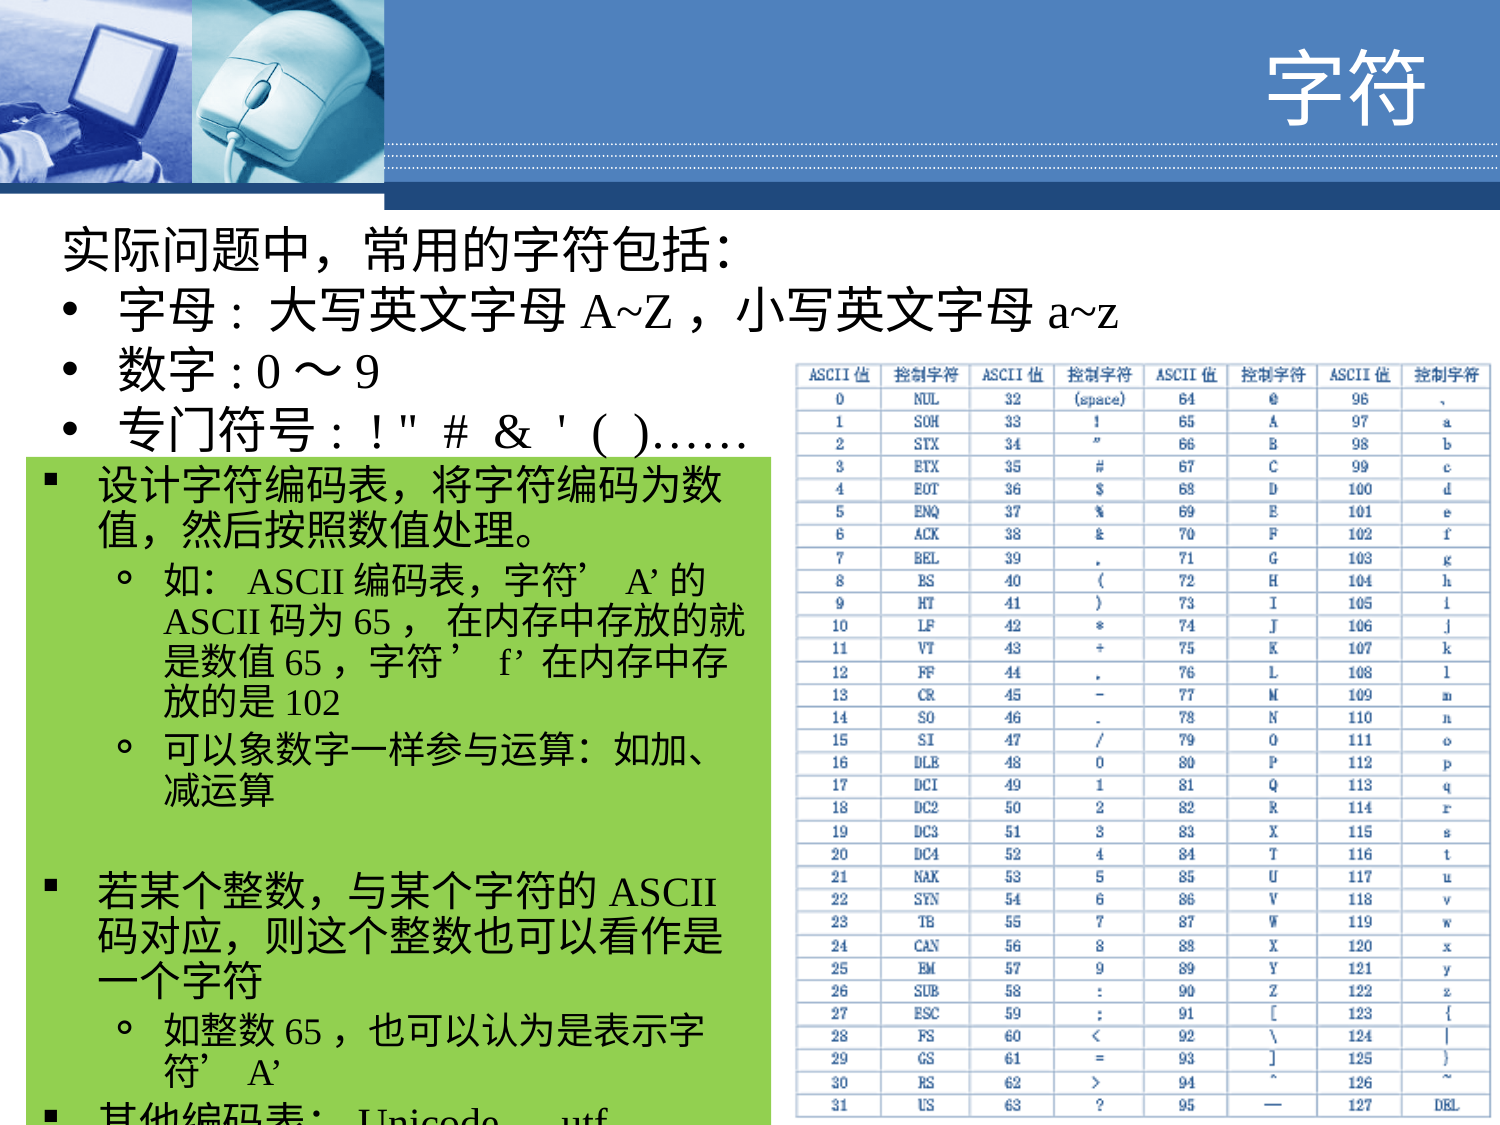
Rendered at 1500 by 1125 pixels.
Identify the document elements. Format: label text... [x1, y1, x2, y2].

list 设计字符编码表，将字符编码为数值，然后按照数值处理。 如：ASCII编码表，字符’A’的ASCII码为65， 在内存中存放的就是数值65，字符 ’f’ 在内存中存放的是102 可以象数字一样参与运算：如加、减运算 若某个整数，与某个字符的ASCII码对应，则这个整数也可以看作是一个字符 如整数65，也可以认为是表示字符’A’ 其他编码表：Unicode、utf-8、GB2312、BIG-5等 [25, 456, 772, 1125]
text_box 实际问题中，常用的字符包括： 字母: 大写英文字母A~Z，小写英文字母a~z 数字: 0～9 专门符号: ! " # & ' ( )…… [46, 210, 1336, 466]
picture [787, 360, 1500, 1125]
text_box 字符 [407, 42, 1445, 131]
picture [0, 0, 385, 183]
